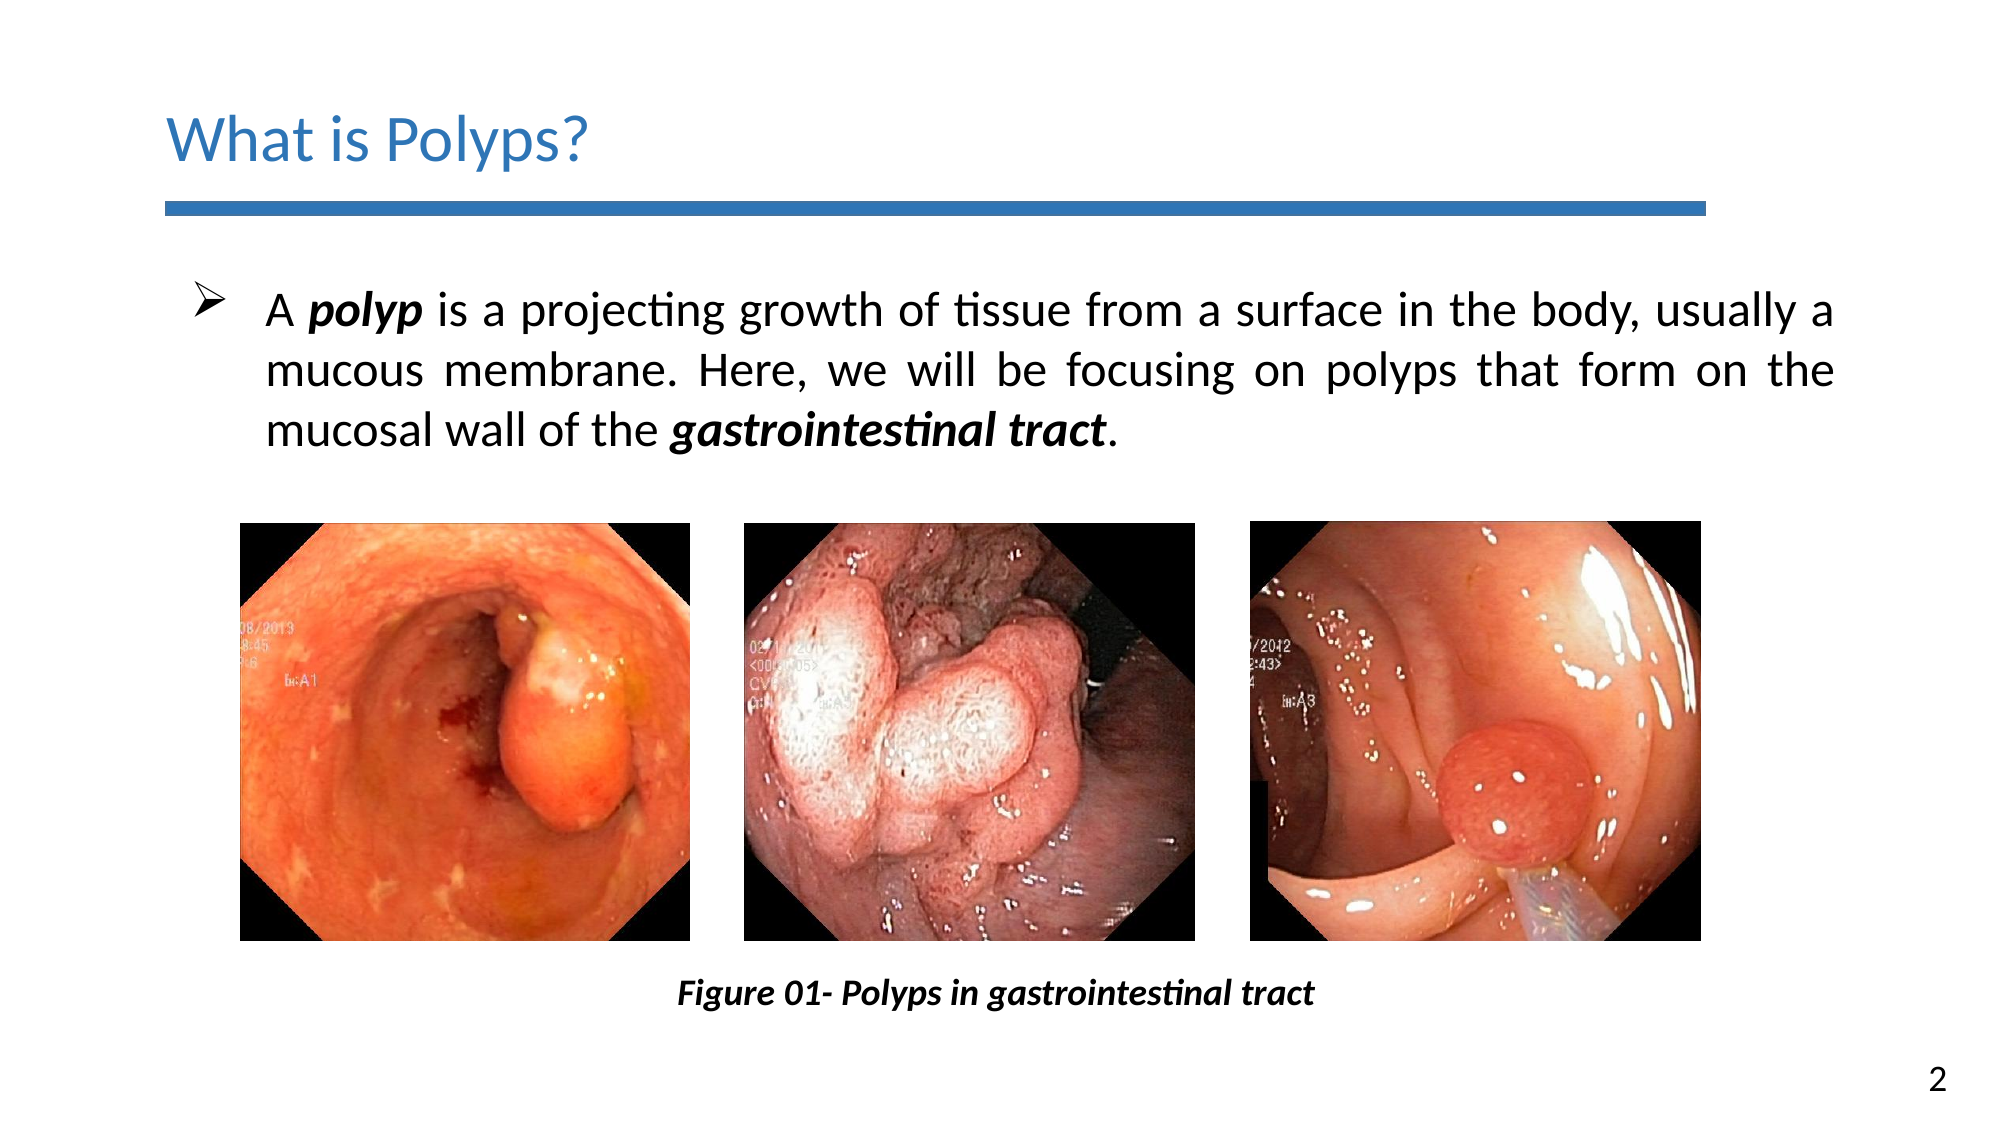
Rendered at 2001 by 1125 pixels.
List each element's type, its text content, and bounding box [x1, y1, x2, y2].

text_box Figure 01- Polyps in gastrointestinal tract [662, 960, 1331, 1020]
picture [1250, 521, 1701, 941]
picture [744, 523, 1195, 941]
text_box A polyp is a projecting growth of tissue from a surface in the body, usually a mucous membrane. Here, we will be focusing on polyps that form on the mucosal wall of the gastrointestinal tract. [175, 268, 1851, 464]
text_box 2 [1913, 1046, 2000, 1107]
text_box [165, 201, 1706, 216]
picture [240, 523, 690, 941]
text_box What is Polyps? [0, 87, 997, 183]
